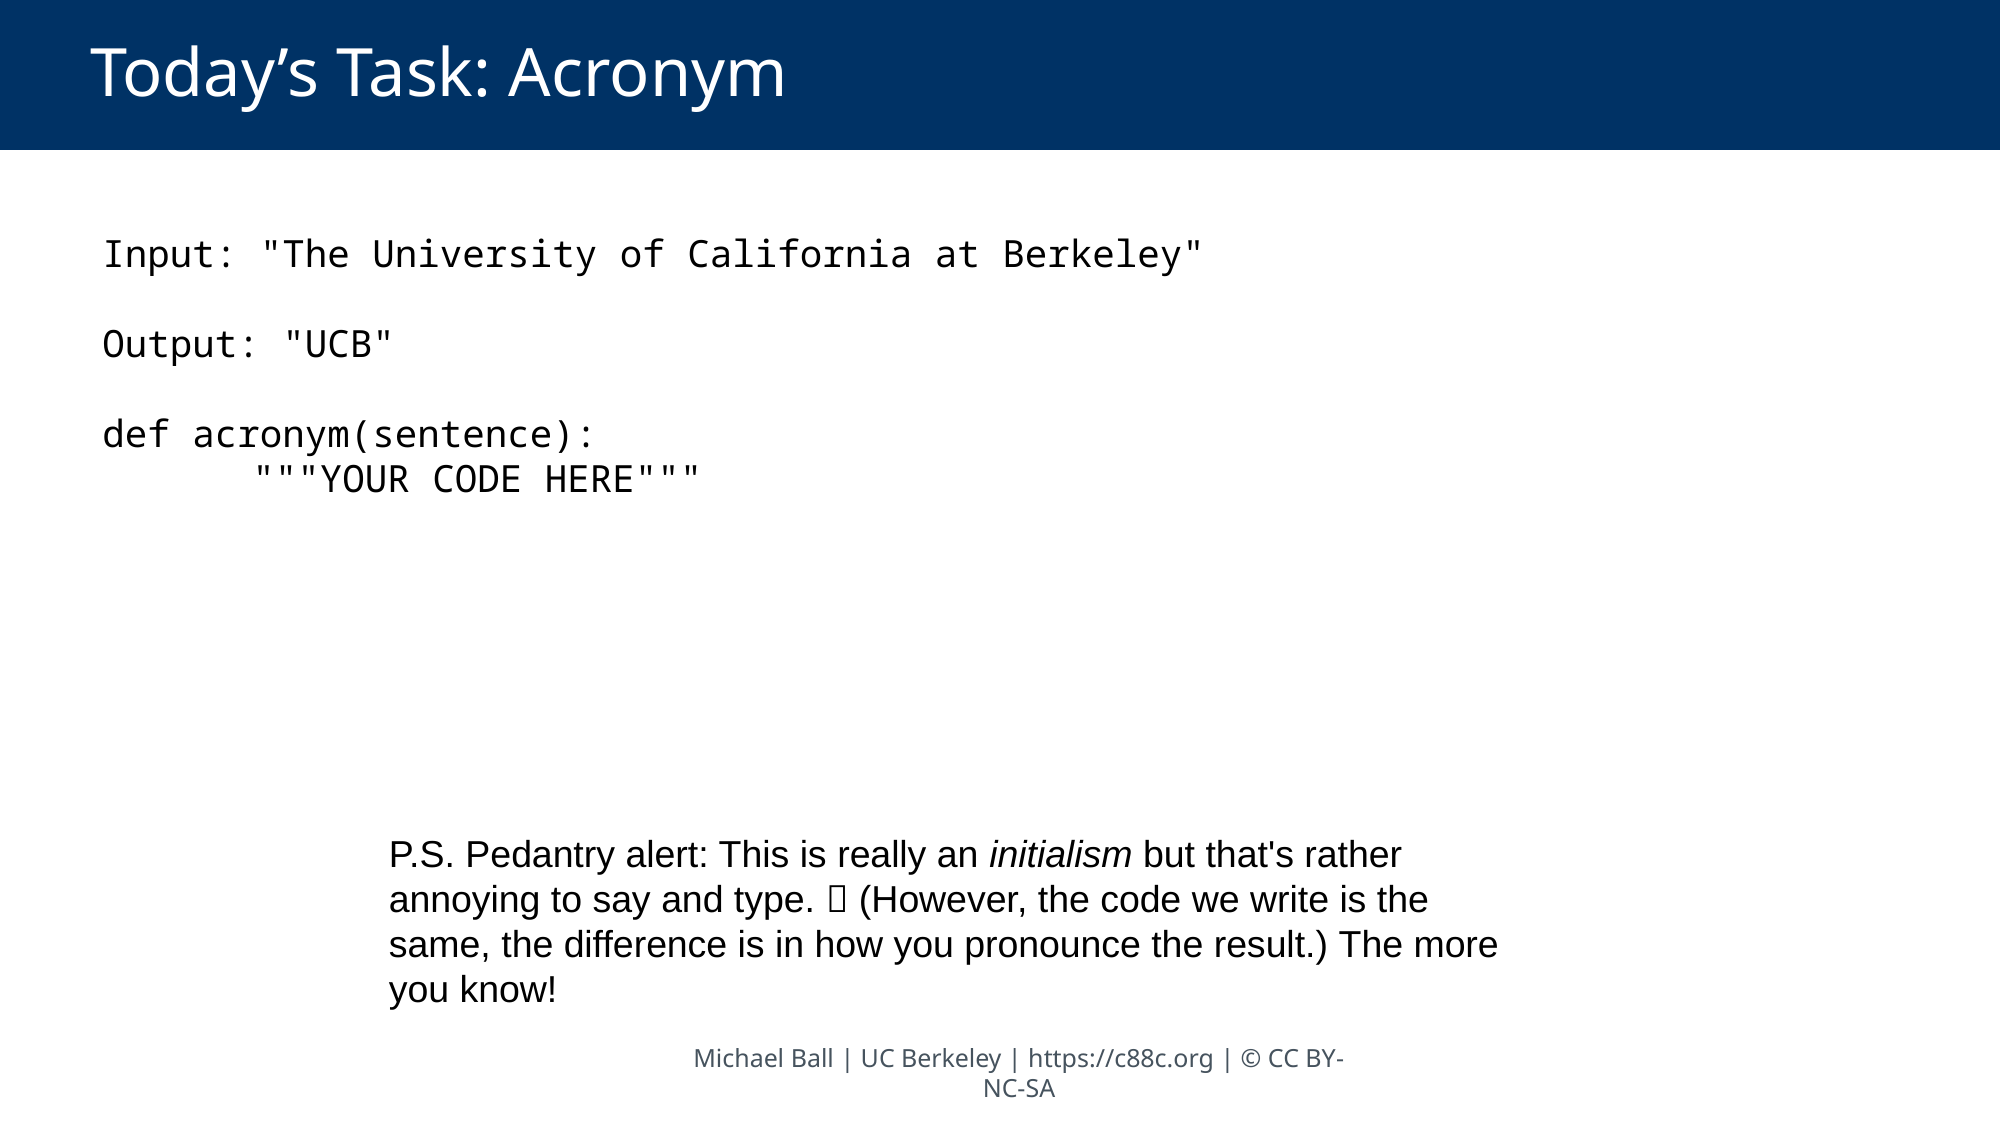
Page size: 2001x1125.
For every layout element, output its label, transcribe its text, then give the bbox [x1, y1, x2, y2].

footer Michael Ball | UC Berkeley | https://c88c.org | © CC BY-NC-SA [662, 1042, 1376, 1103]
text_box Input: "The University of California at Berkeley" Output: "UCB" def acronym(sentence): """YOUR CODE HERE""" [87, 177, 1500, 508]
text_box P.S. Pedantry alert: This is really an initialism but that's rather annoying to say and type.  (However, the code we write is the same, the difference is in how you pronounce the result.) The more you know! [374, 822, 1551, 921]
title Today’s Task: Acronym [0, 0, 2000, 152]
